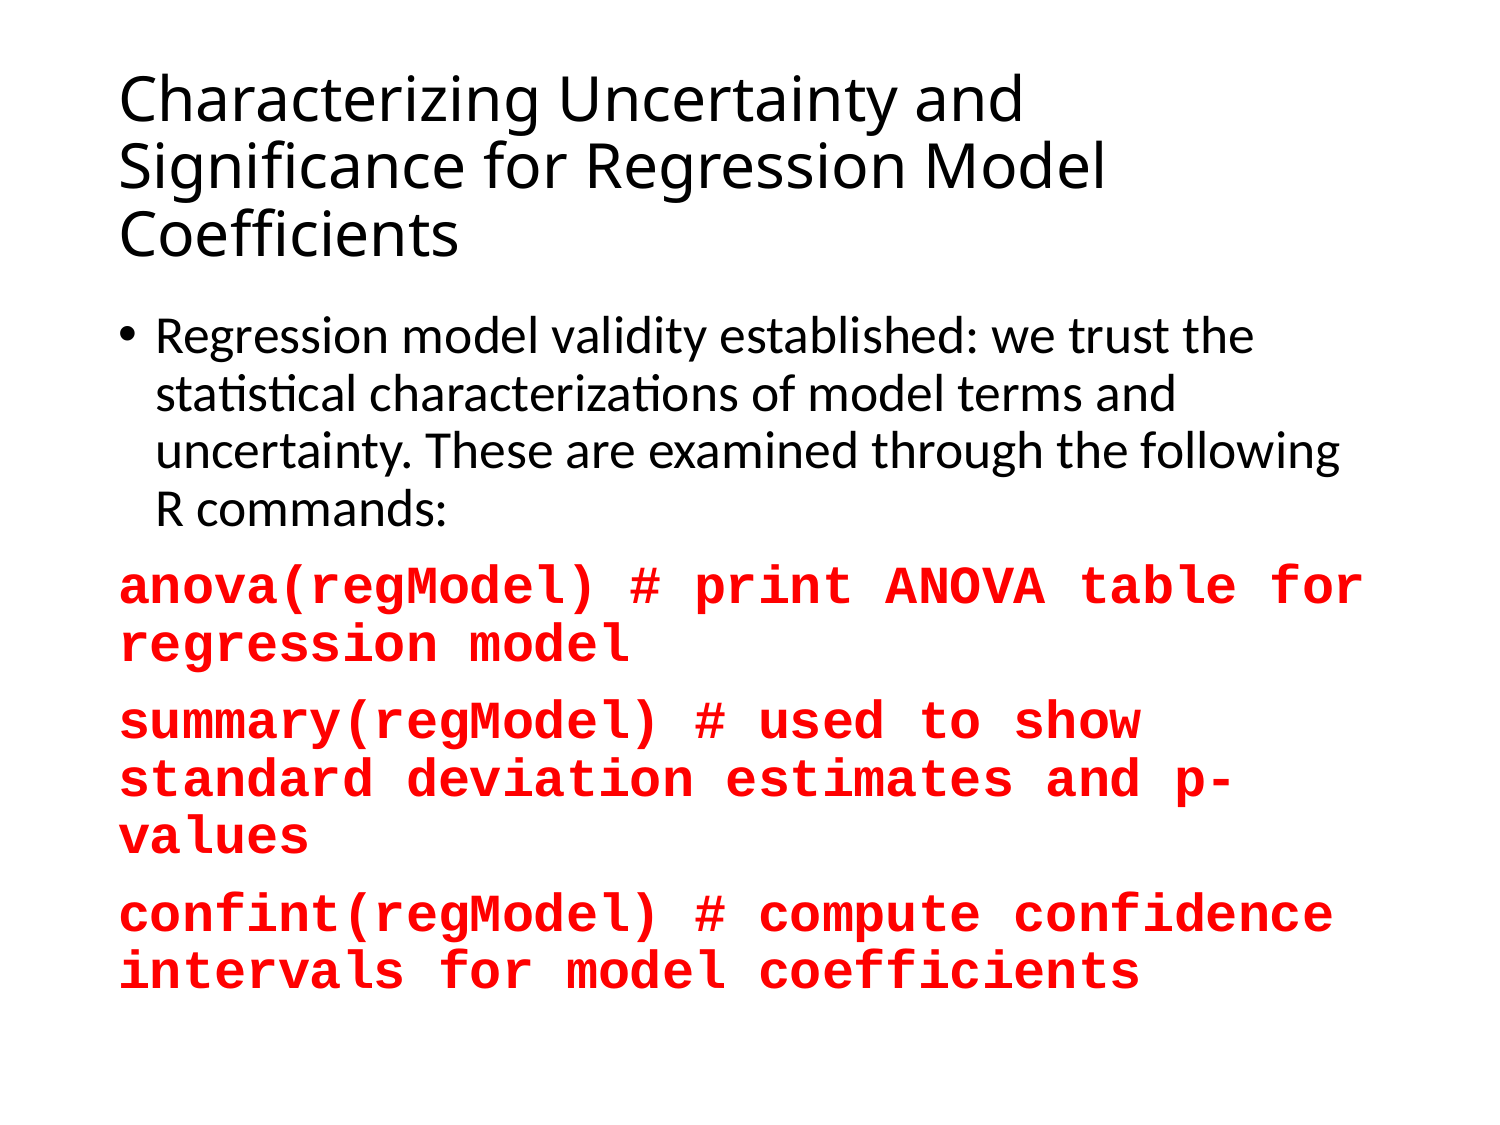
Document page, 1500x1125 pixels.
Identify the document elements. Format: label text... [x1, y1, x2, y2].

title Characterizing Uncertainty and Significance for Regression Model Coefficients [103, 59, 1397, 278]
list Regression model validity established: we trust the statistical characterizations of model terms and uncertainty. These are examined through the following R commands: anova(regModel) # print ANOVA table for regression model summary(regModel) # used to show standard deviation estimates and p-values confint(regModel) # compute confidence intervals for model coefficients [103, 299, 1397, 1014]
